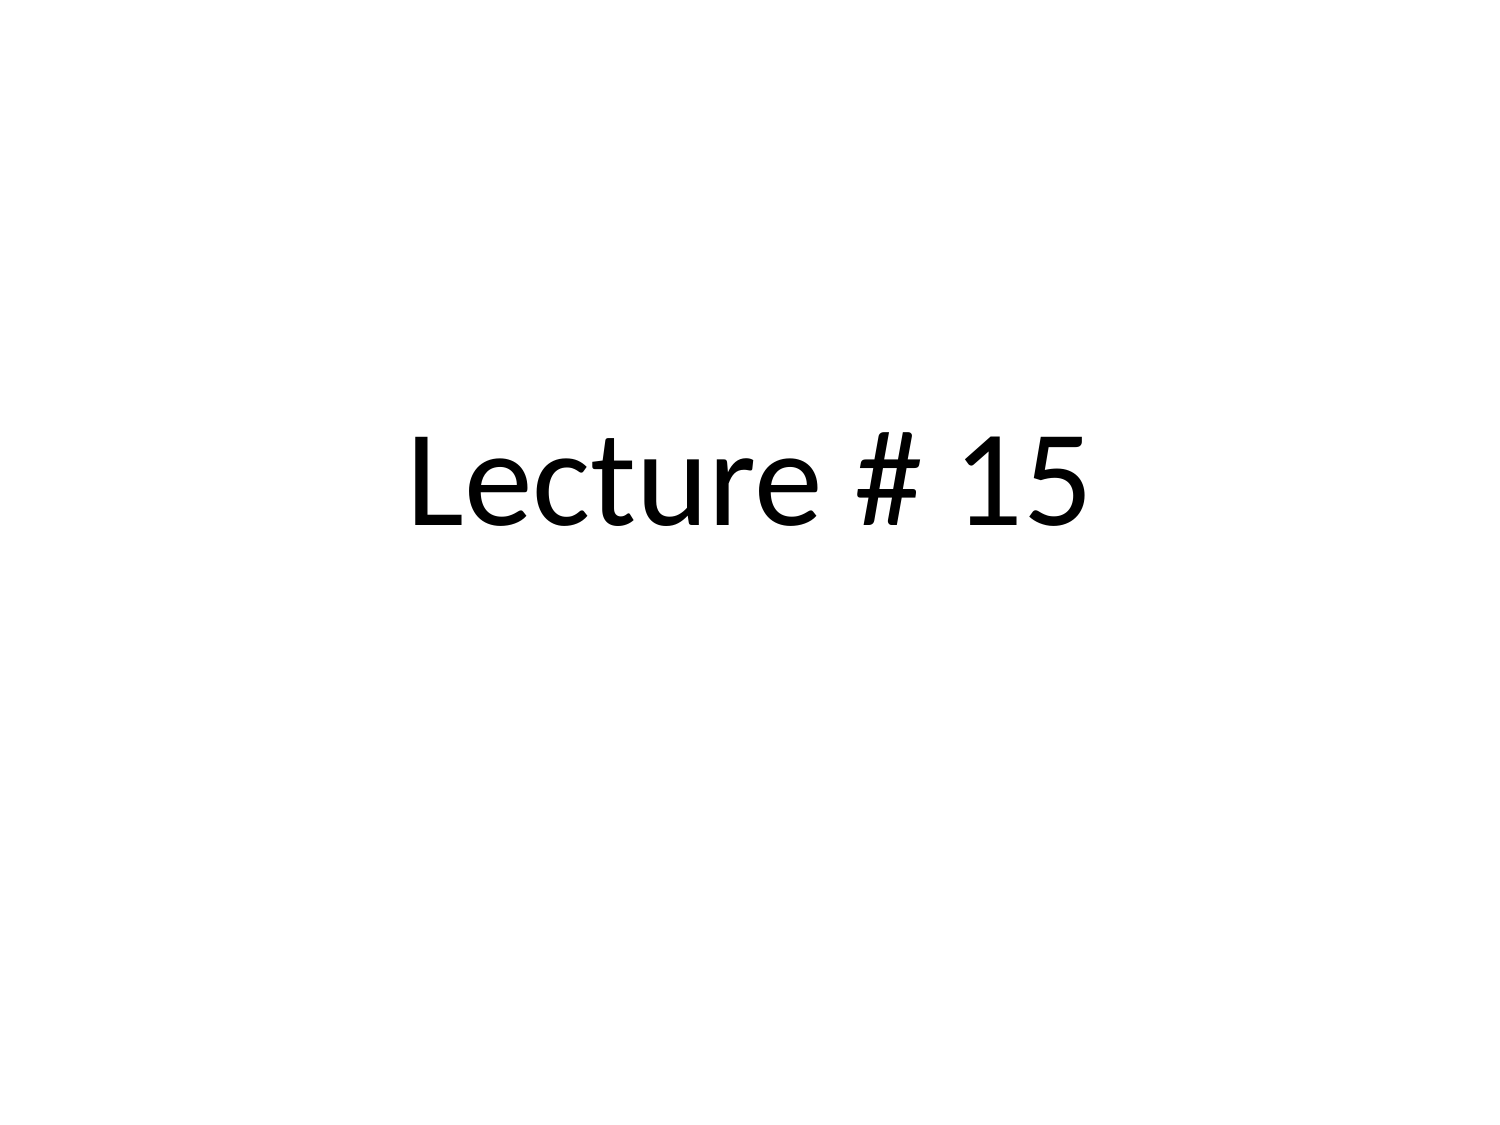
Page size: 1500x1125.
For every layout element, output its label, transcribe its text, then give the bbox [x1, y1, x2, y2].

title Lecture # 15 [112, 349, 1388, 591]
